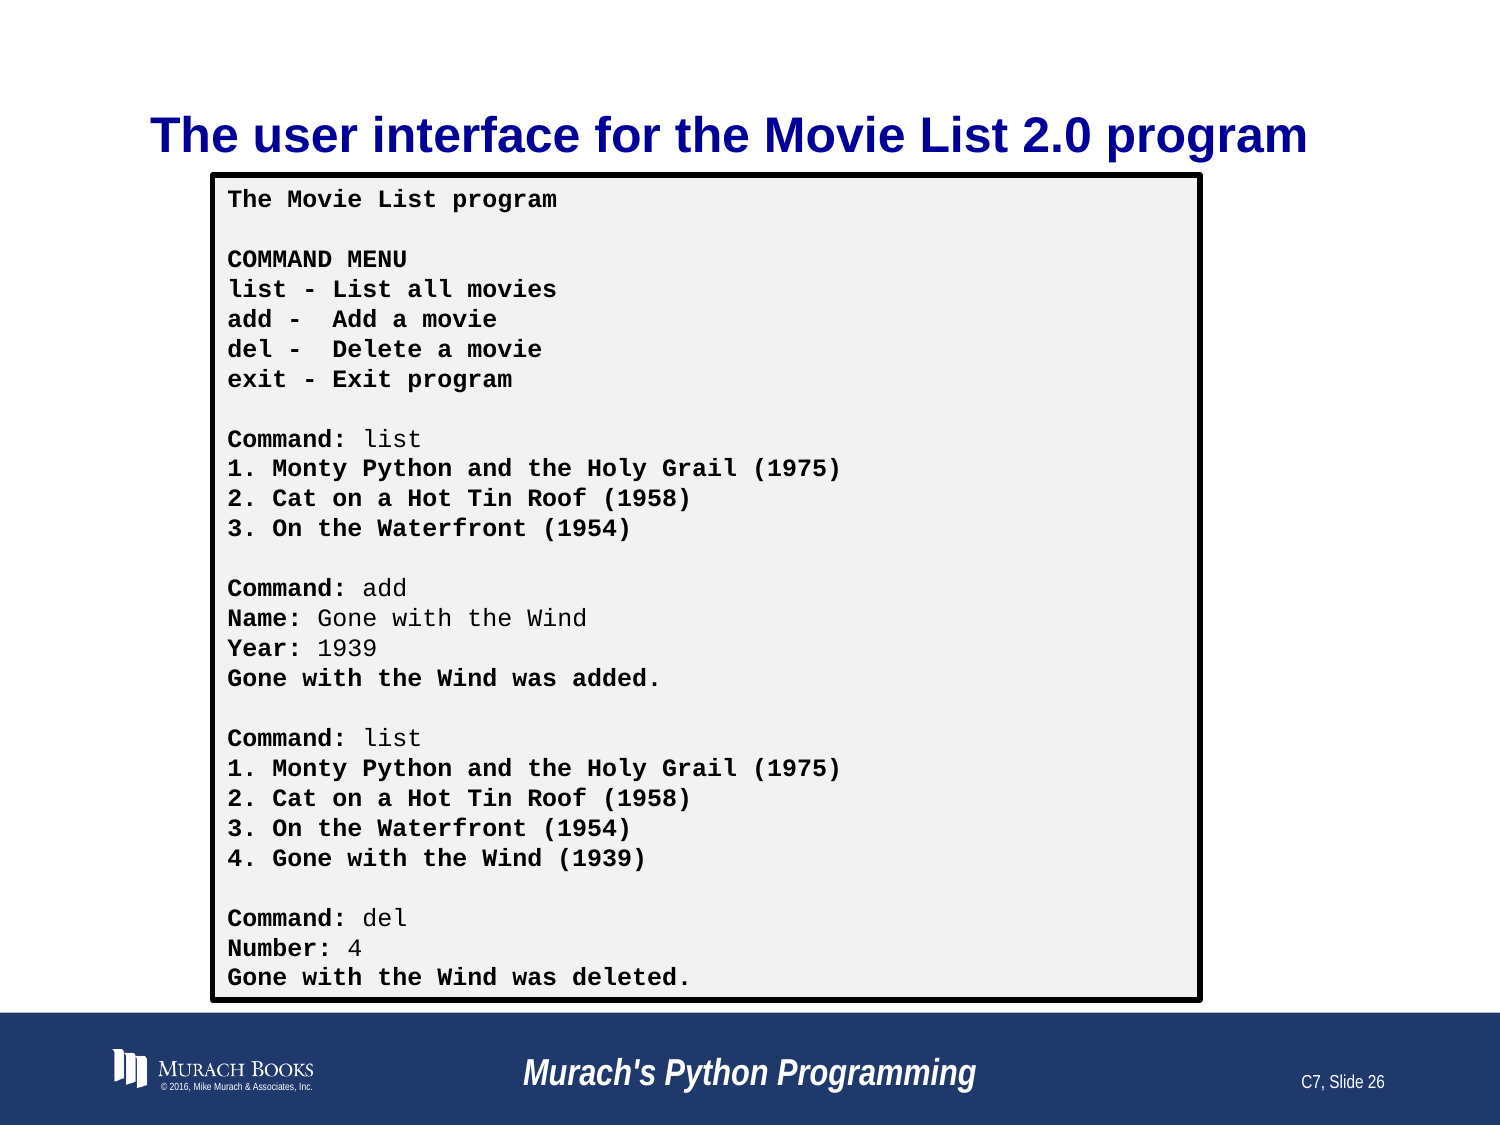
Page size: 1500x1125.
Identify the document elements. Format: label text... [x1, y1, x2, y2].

title The user interface for the Movie List 2.0 program [150, 102, 1350, 164]
slide_number C7, Slide 26 [1087, 1025, 1400, 1100]
footer © 2016, Mike Murach & Associates, Inc. [12, 1025, 463, 1100]
list The Movie List program COMMAND MENU list - List all movies add - Add a movie del - Delete a movie exit - Exit program Command: list 1. Monty Python and the Holy Grail (1975) 2. Cat on a Hot Tin Roof (1958) 3. On the Waterfront (1954) Command: add Name: Gone with the Wind Year: 1939 Gone with the Wind was added. Command: list 1. Monty Python and the Holy Grail (1975) 2. Cat on a Hot Tin Roof (1958) 3. On the Waterfront (1954) 4. Gone with the Wind (1939) Command: del Number: 4 Gone with the Wind was deleted. [210, 172, 1203, 1003]
slide_number Murach's Python Programming [463, 1025, 1050, 1100]
